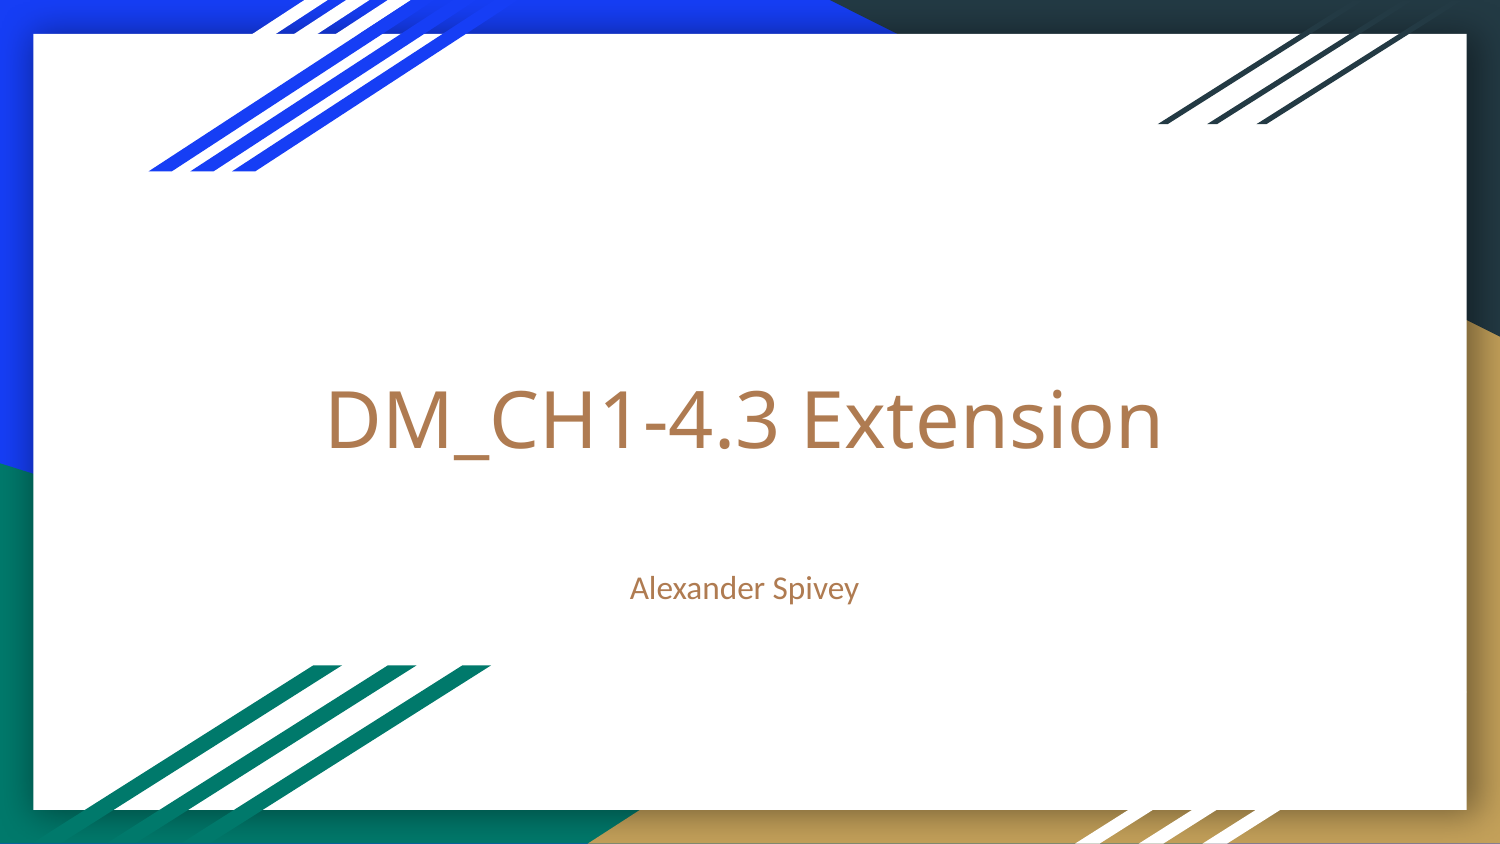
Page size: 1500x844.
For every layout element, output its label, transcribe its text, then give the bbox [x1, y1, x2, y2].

title DM_CH1-4.3 Extension [304, 298, 1185, 537]
subtitle Alexander Spivey [304, 559, 1185, 646]
